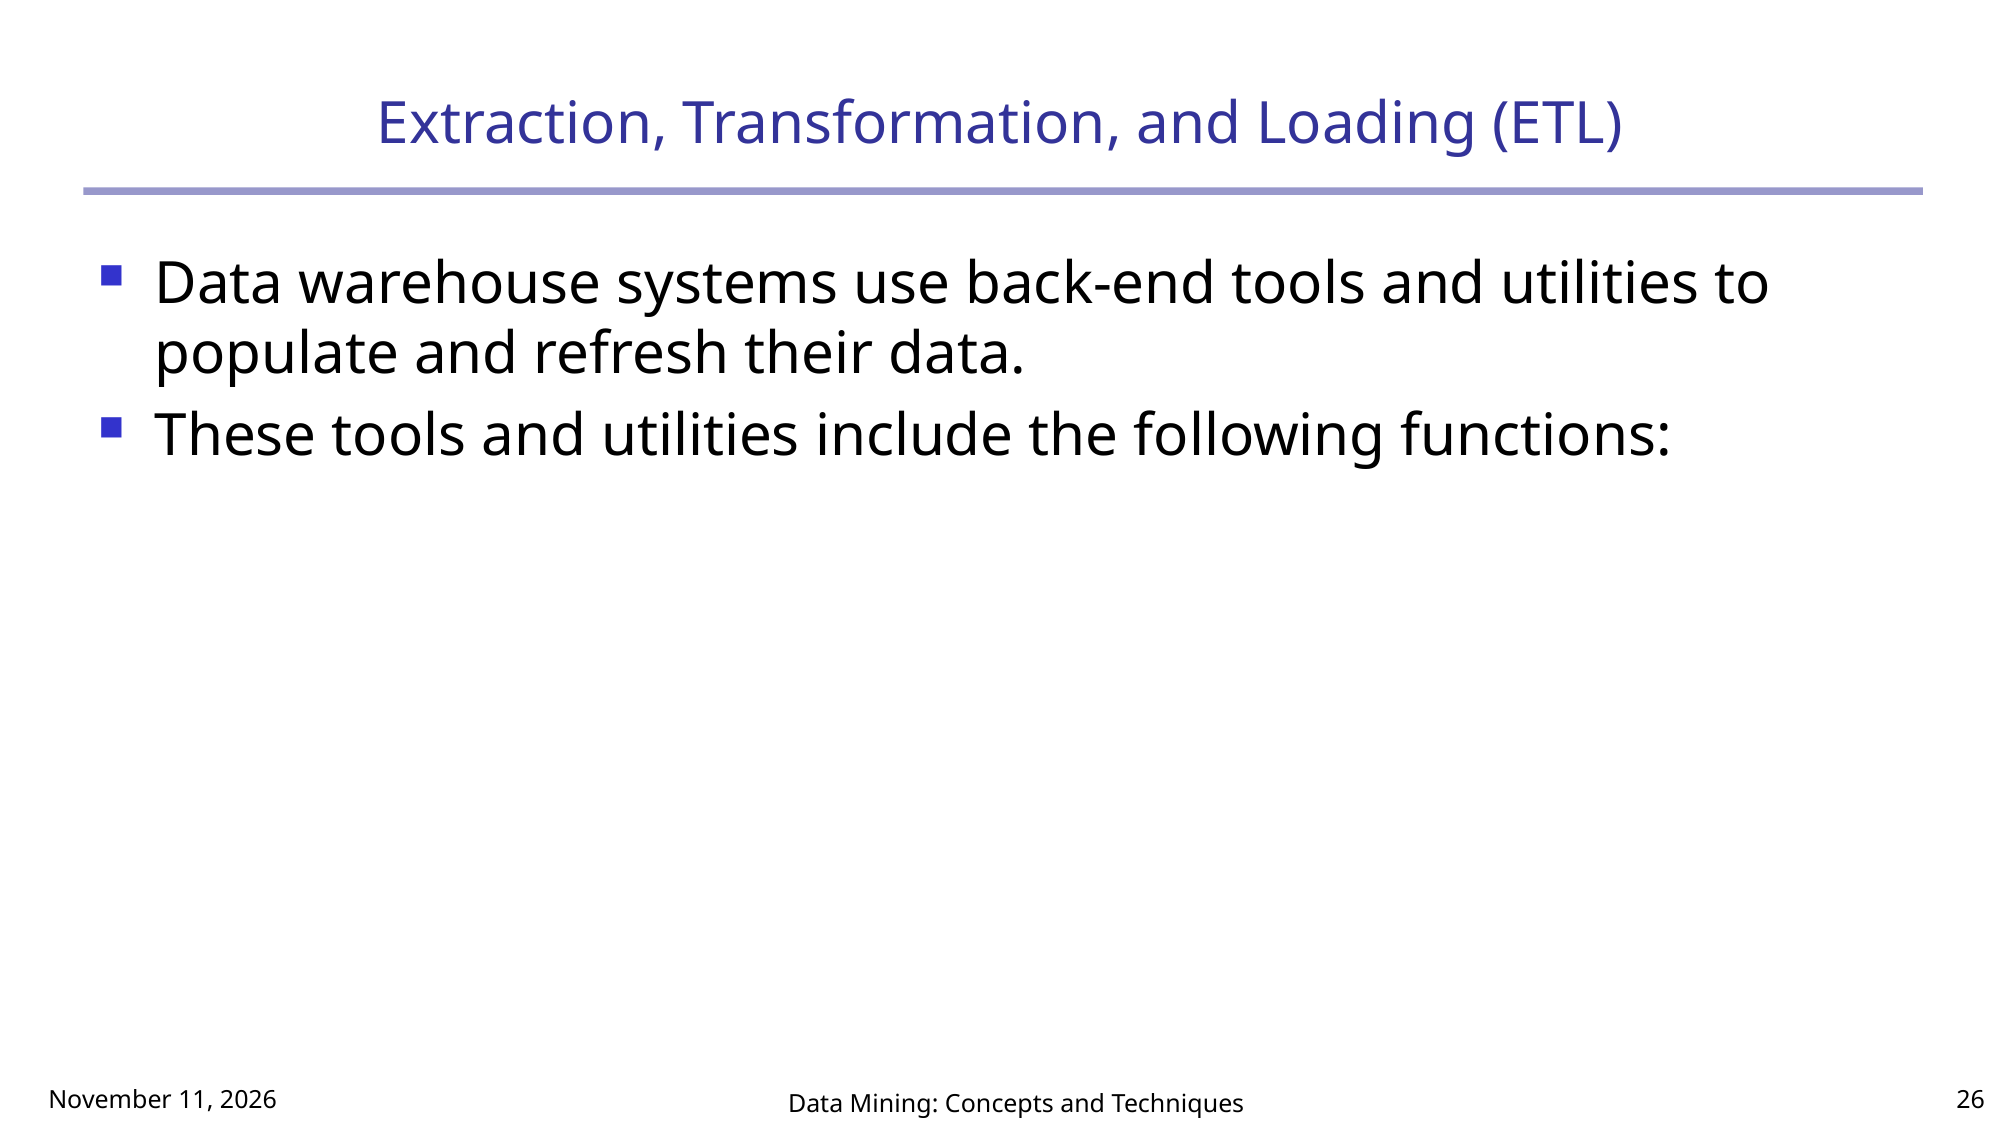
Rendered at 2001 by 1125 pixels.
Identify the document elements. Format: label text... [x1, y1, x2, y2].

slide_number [33, 1037, 451, 1125]
slide_number 26 [1583, 1049, 2000, 1125]
list Data warehouse systems use back-end tools and utilities to populate and refresh their data. These tools and utilities include the following functions: [83, 237, 1917, 1063]
footer Data Mining: Concepts and Techniques [699, 1037, 1334, 1125]
title Extraction, Transformation, and Loading (ETL) [83, 50, 1917, 163]
